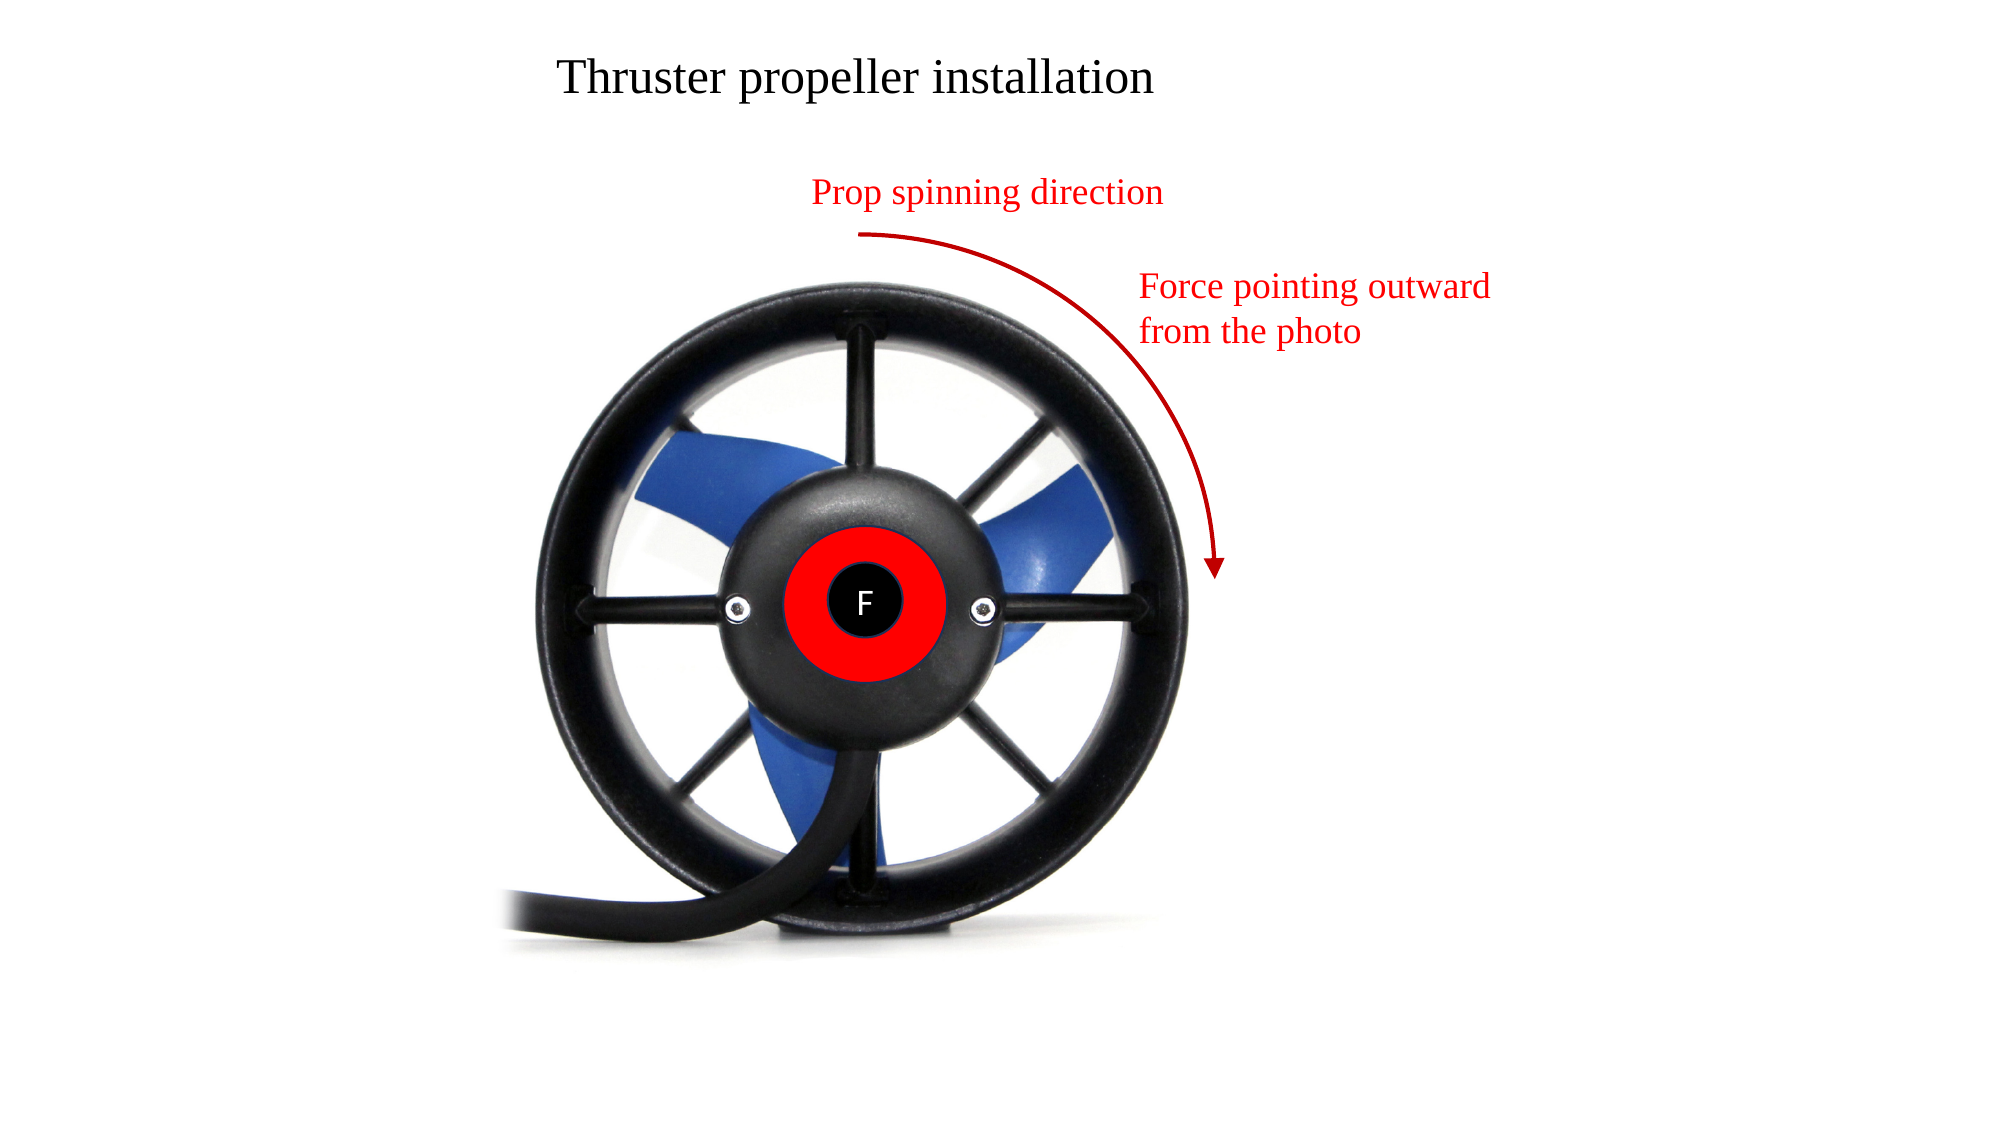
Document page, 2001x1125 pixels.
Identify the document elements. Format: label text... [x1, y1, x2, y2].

text_box Force pointing outward from the photo [1247, 253, 1531, 359]
text_box Prop spinning direction [796, 159, 1247, 201]
picture [469, 201, 1247, 1008]
text_box Thruster propeller installation [541, 36, 1255, 112]
